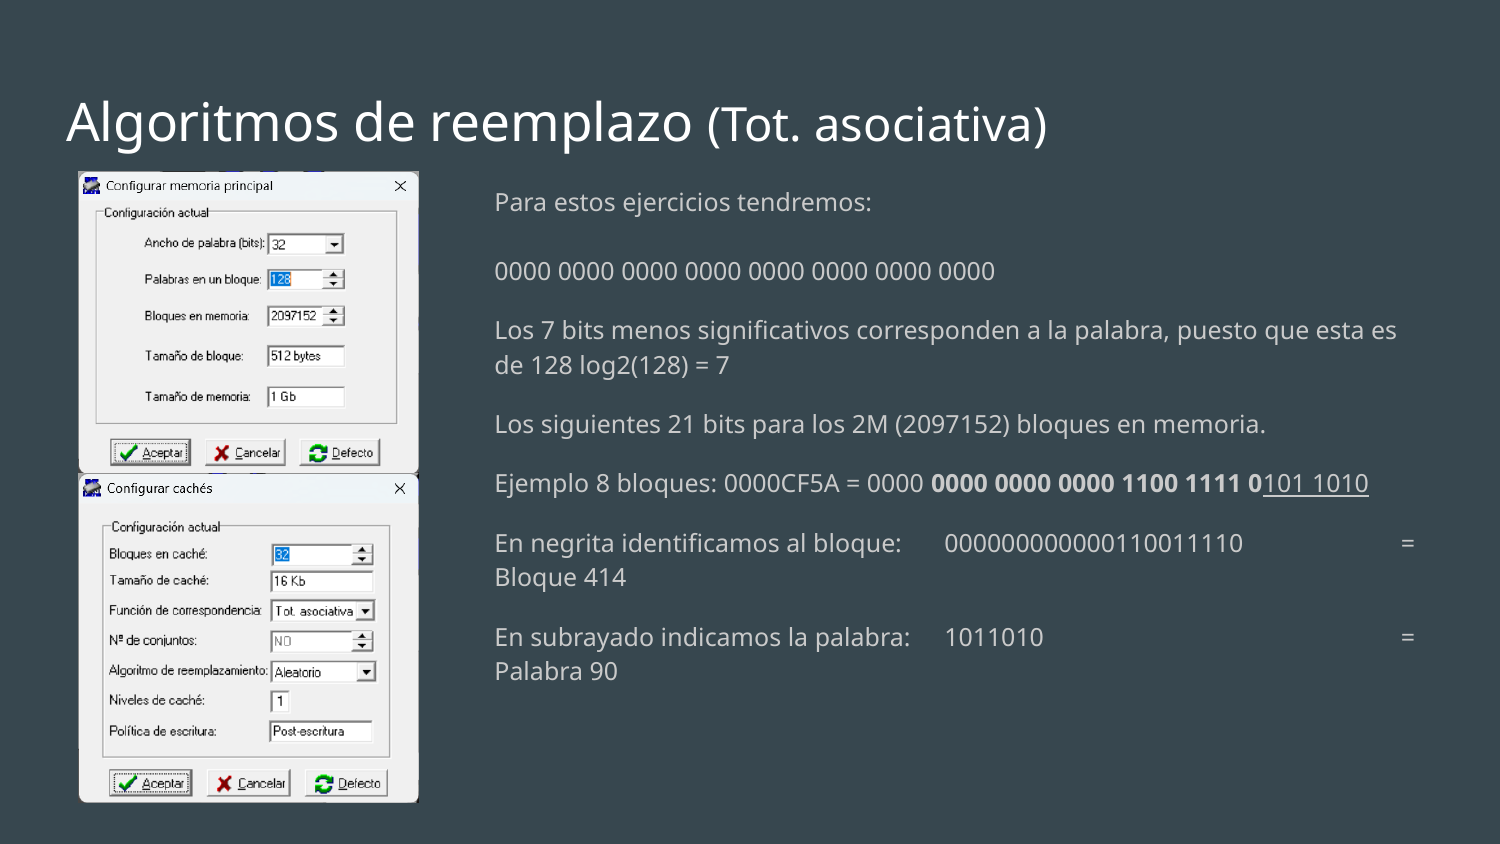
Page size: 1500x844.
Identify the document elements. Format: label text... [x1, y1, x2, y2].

list Para estos ejercicios tendremos: 0000 0000 0000 0000 0000 0000 0000 0000 Los 7 bits menos significativos corresponden a la palabra, puesto que esta es de 128 log2(128) = 7 Los siguientes 21 bits para los 2M (2097152) bloques en memoria. Ejemplo 8 bloques: 0000CF5A = 0000 0000 0000 0000 1100 1111 0101 1010 En negrita identificamos al bloque: 000000000000110011110 = Bloque 414 En subrayado indicamos la palabra: 1011010 = Palabra 90 [479, 166, 1449, 815]
picture [78, 171, 420, 804]
title Algoritmos de reemplazo (Tot. asociativa) [51, 72, 1449, 167]
